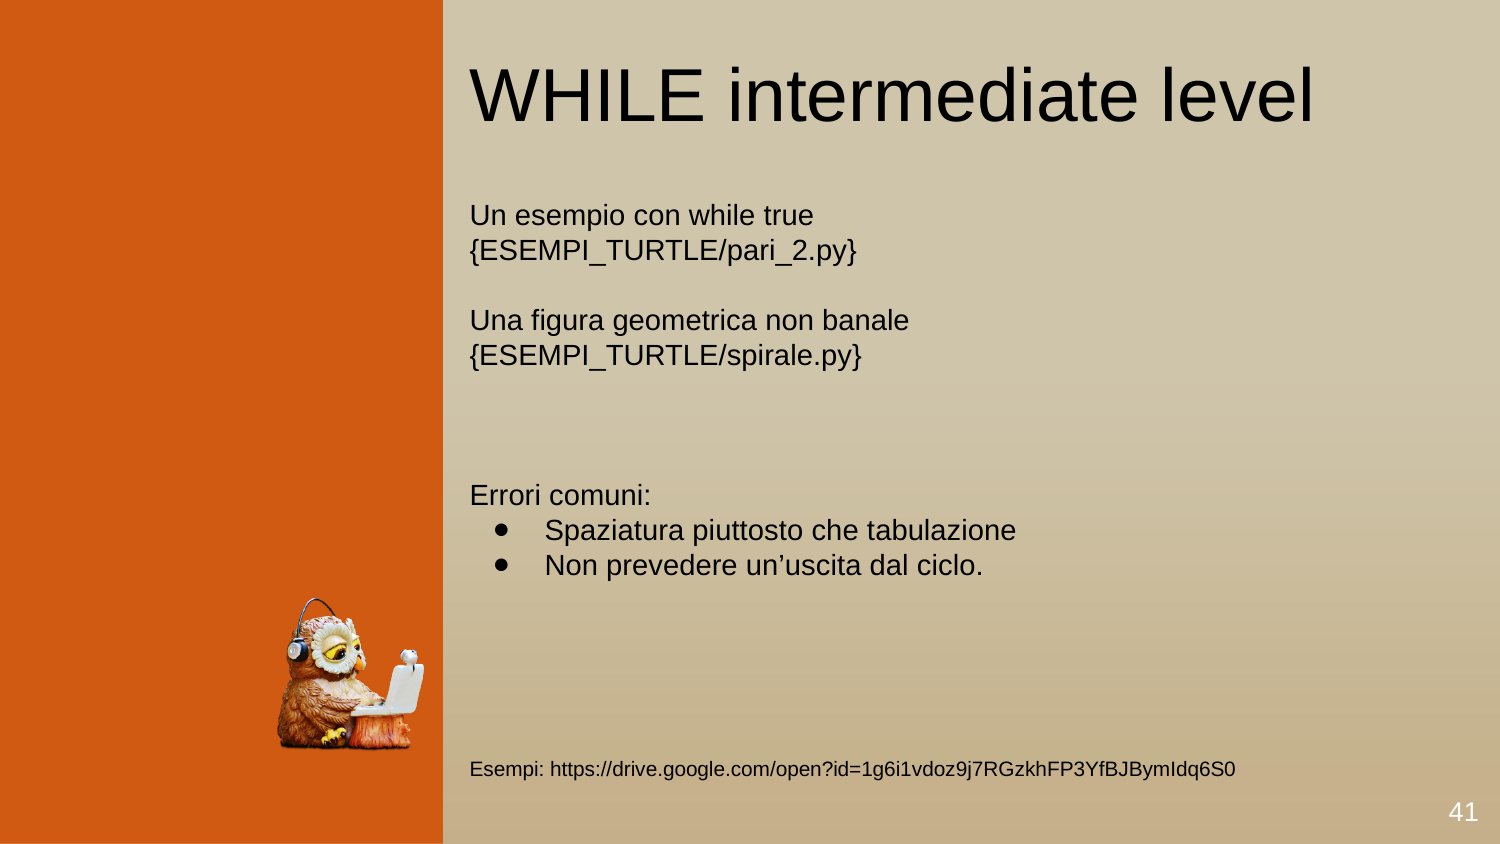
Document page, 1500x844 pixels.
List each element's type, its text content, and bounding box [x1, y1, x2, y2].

picture [277, 598, 424, 752]
slide_number 41 [1403, 779, 1494, 844]
text_box WHILE intermediate level [454, 43, 1381, 139]
text_box Un esempio con while true {ESEMPI_TURTLE/pari_2.py} Una figura geometrica non banale {ESEMPI_TURTLE/spirale.py} Errori comuni: Spaziatura piuttosto che tabulazione Non prevedere un’uscita dal ciclo. Esempi: https://drive.google.com/open?id=1g6i1vdoz9j7RGzkhFP3YfBJBymIdq6S0 [454, 181, 1303, 663]
picture [443, 0, 1500, 844]
